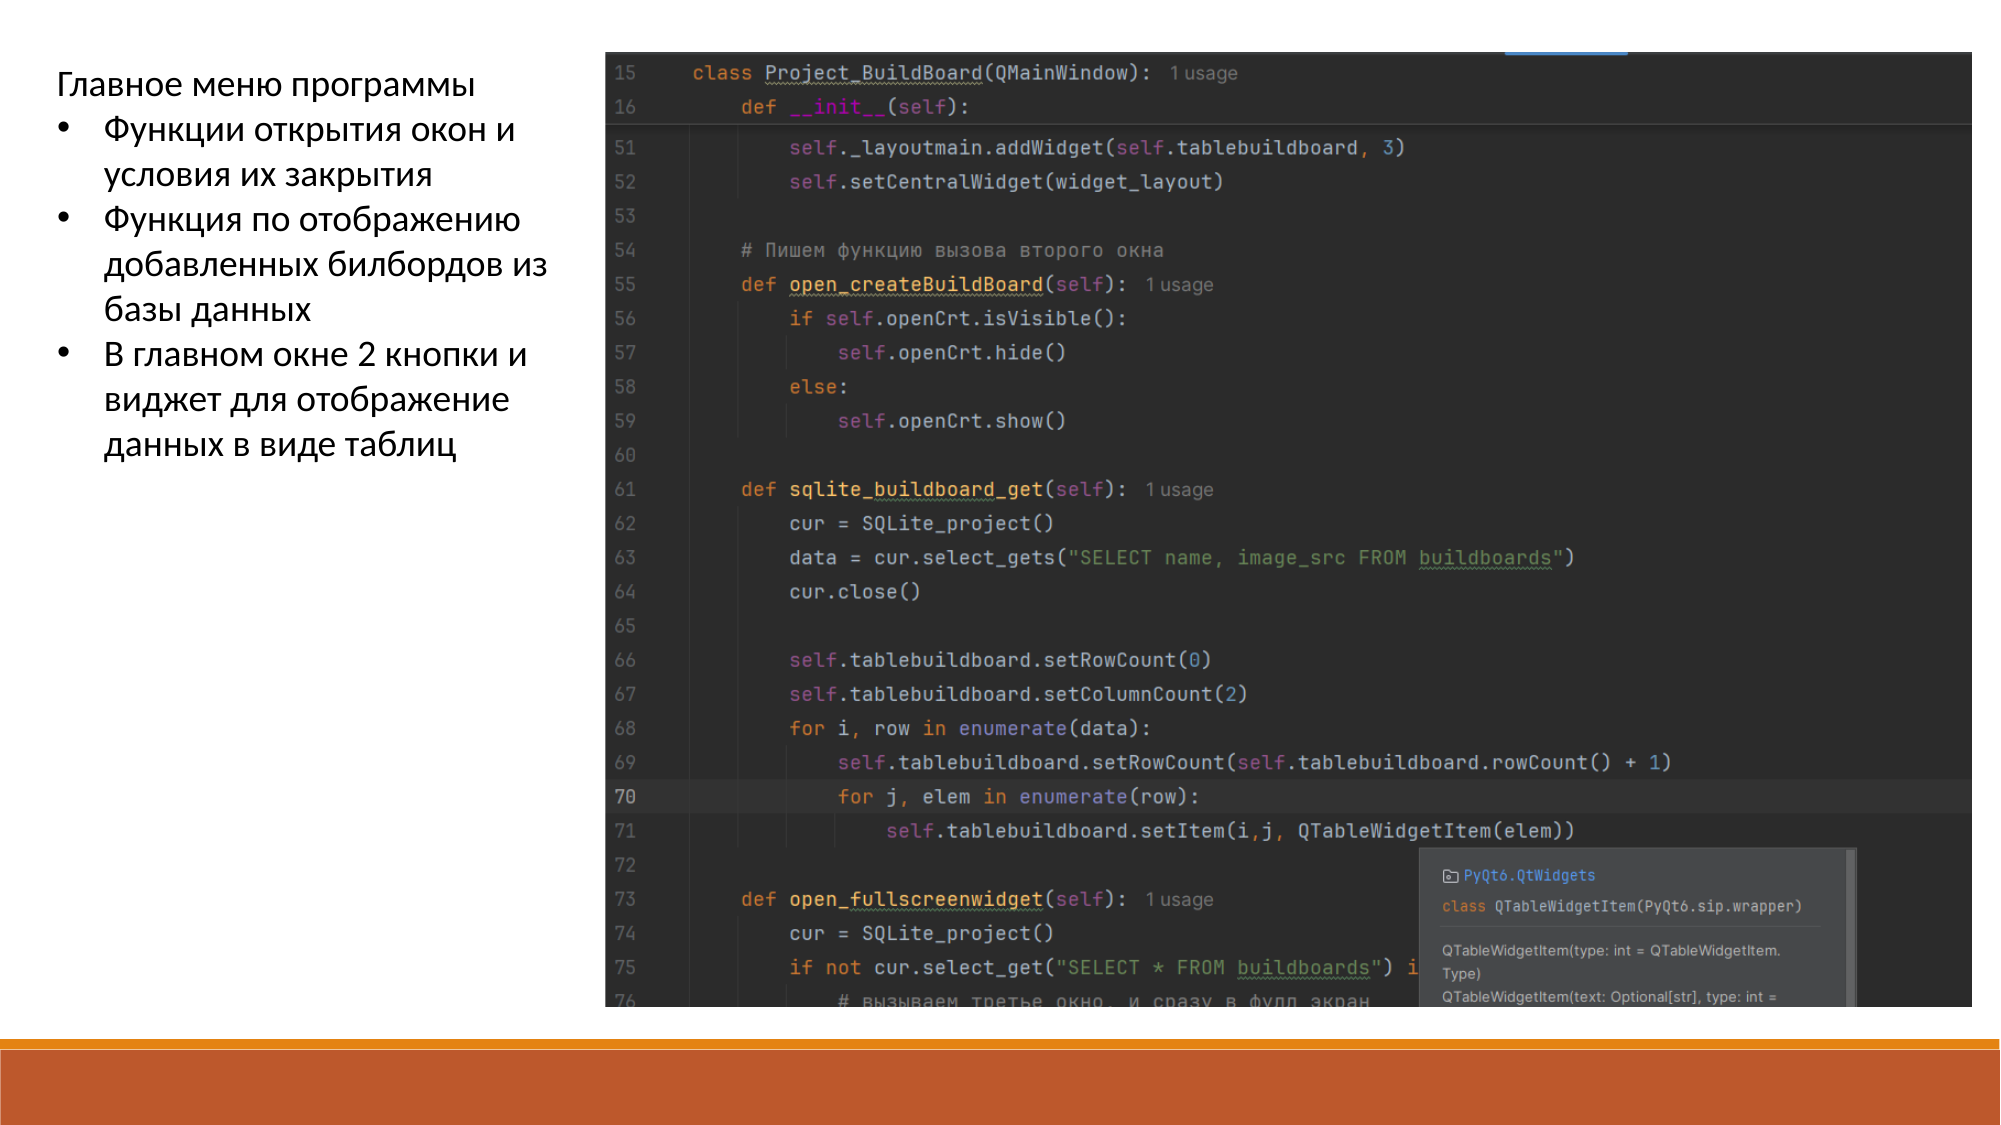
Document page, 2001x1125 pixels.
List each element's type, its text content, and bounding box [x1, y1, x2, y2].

picture [604, 51, 1973, 1007]
text_box Главное меню программы Функции открытия окон и условия их закрытия Функция по отображению добавленных билбордов из базы данных В главном окне 2 кнопки и виджет для отображение данных в виде таблиц [42, 51, 568, 472]
